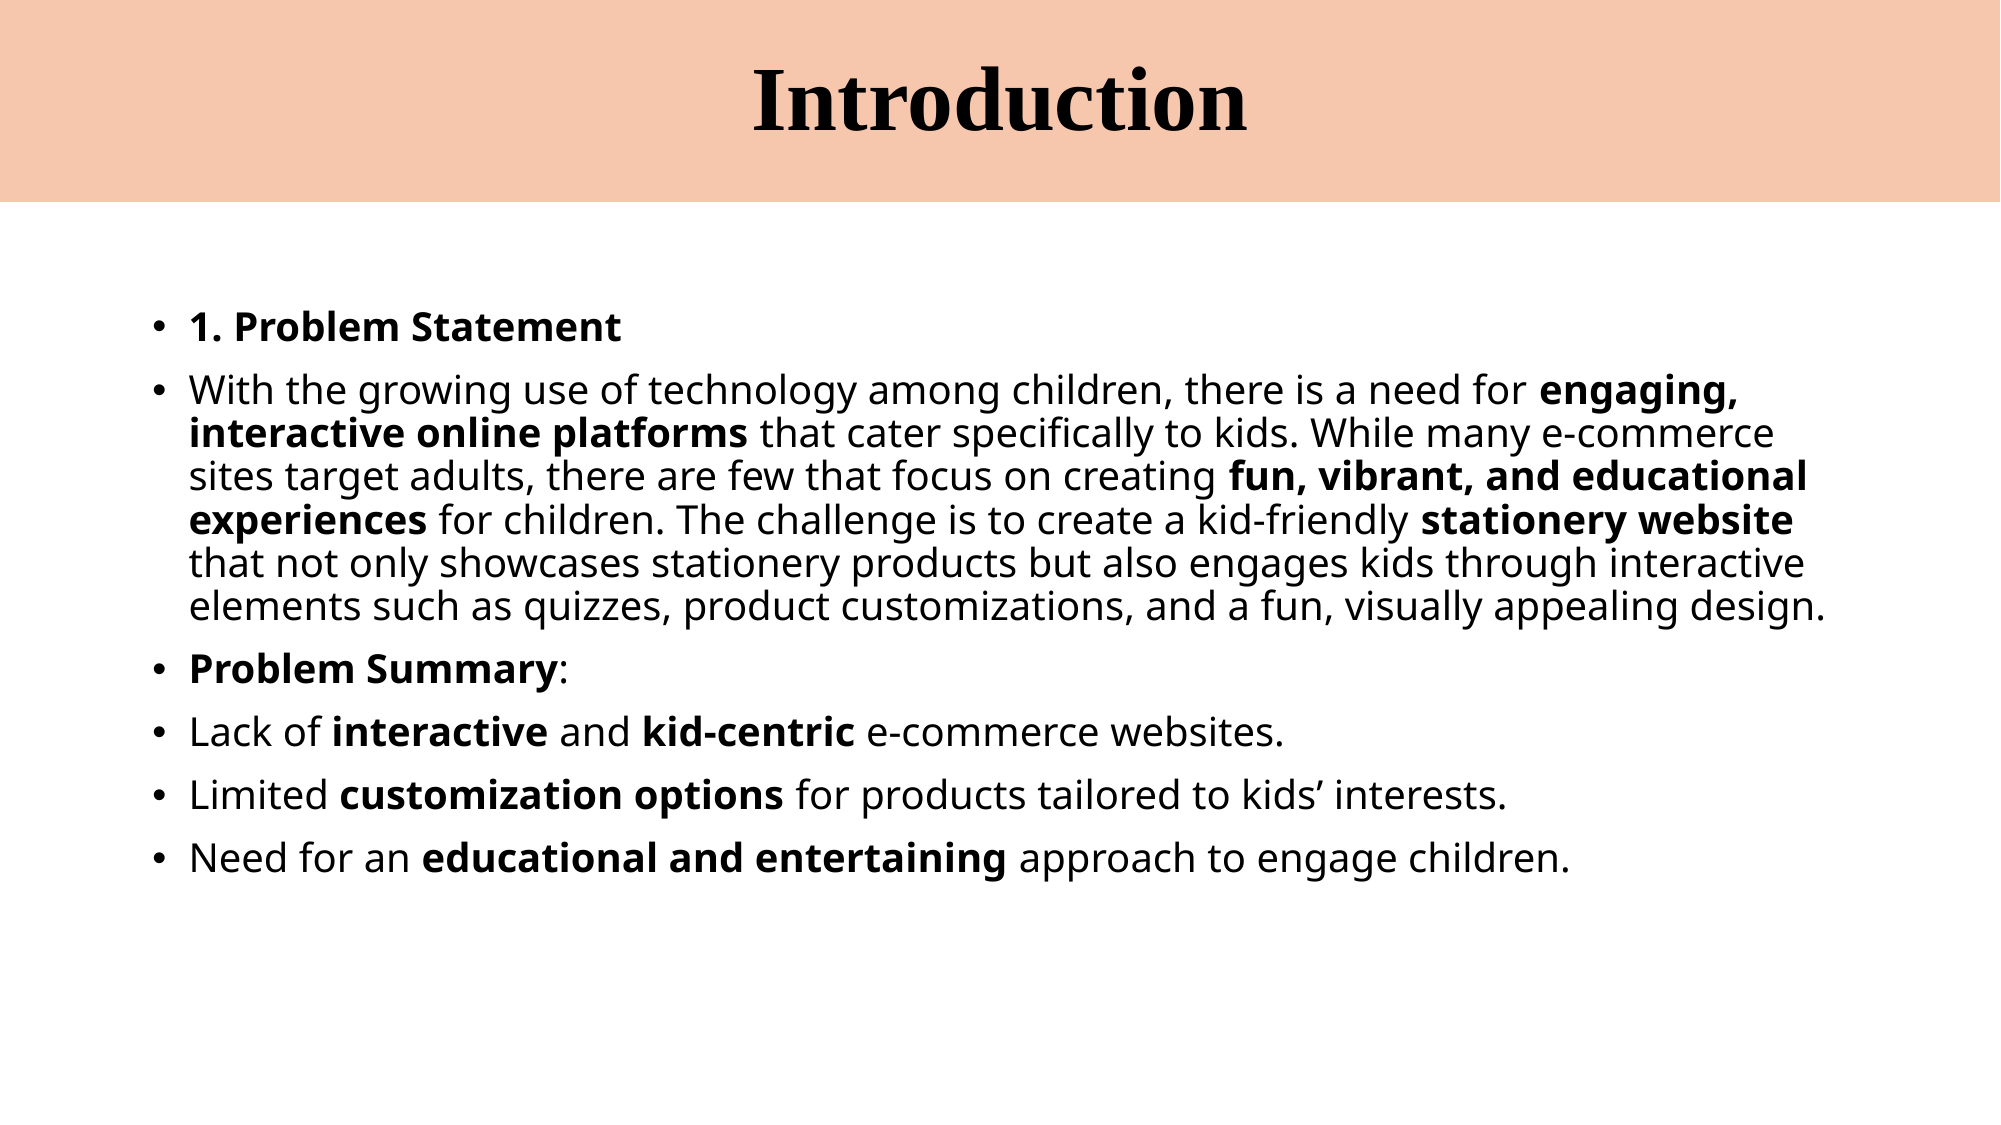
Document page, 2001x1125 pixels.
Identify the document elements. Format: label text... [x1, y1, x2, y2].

title Introduction [0, 0, 2000, 202]
list 1. Problem Statement With the growing use of technology among children, there is a need for engaging, interactive online platforms that cater specifically to kids. While many e-commerce sites target adults, there are few that focus on creating fun, vibrant, and educational experiences for children. The challenge is to create a kid-friendly stationery website that not only showcases stationery products but also engages kids through interactive elements such as quizzes, product customizations, and a fun, visually appealing design. Problem Summary: Lack of interactive and kid-centric e-commerce websites. Limited customization options for products tailored to kids’ interests. Need for an educational and entertaining approach to engage children. [137, 299, 1863, 921]
